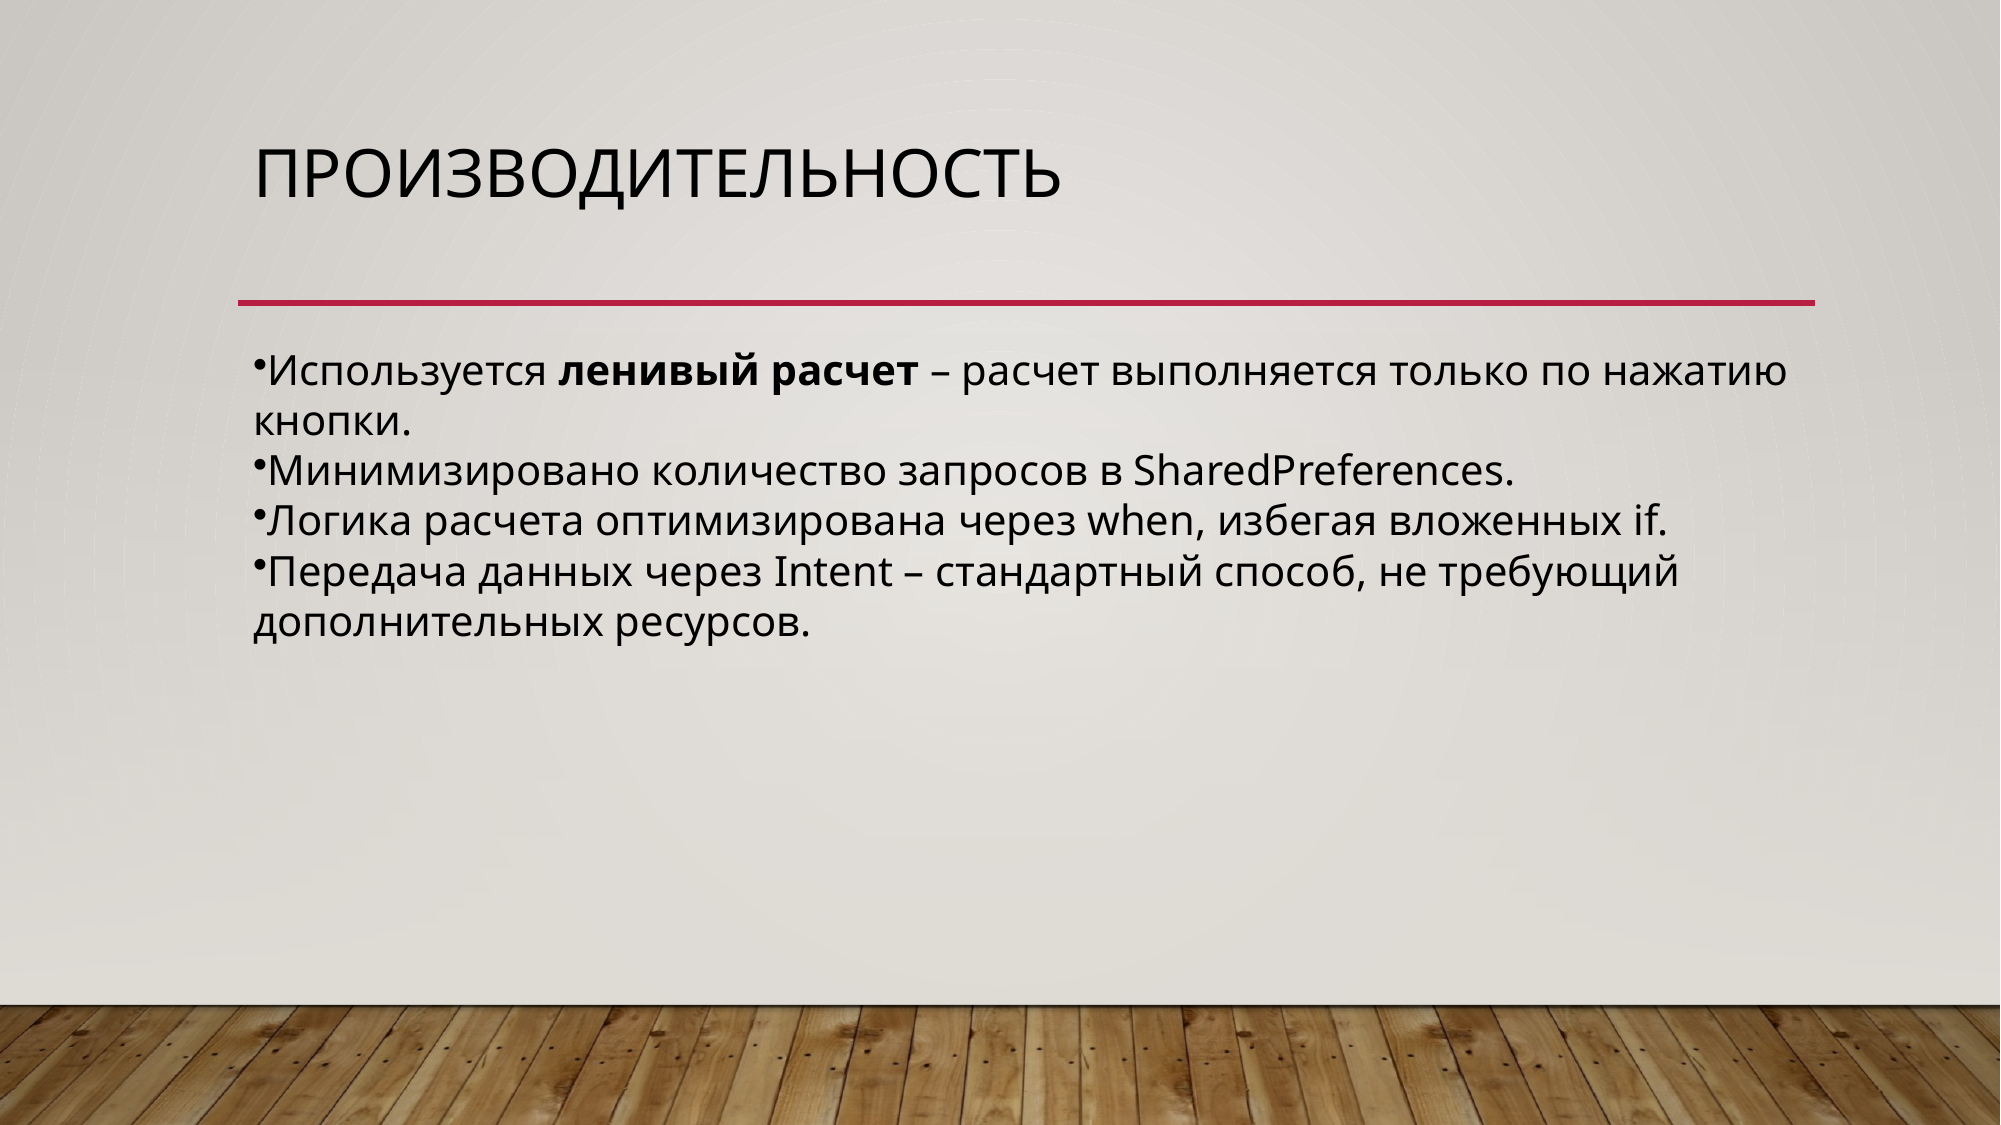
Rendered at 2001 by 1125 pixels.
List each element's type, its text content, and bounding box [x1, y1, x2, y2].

title Производительность [238, 131, 1814, 165]
picture [0, 1005, 2000, 1125]
list Используется ленивый расчет – расчет выполняется только по нажатию кнопки. Минимизировано количество запросов в SharedPreferences. Логика расчета оптимизирована через when, избегая вложенных if. Передача данных через Intent – стандартный способ, не требующий дополнительных ресурсов. [238, 165, 1915, 819]
